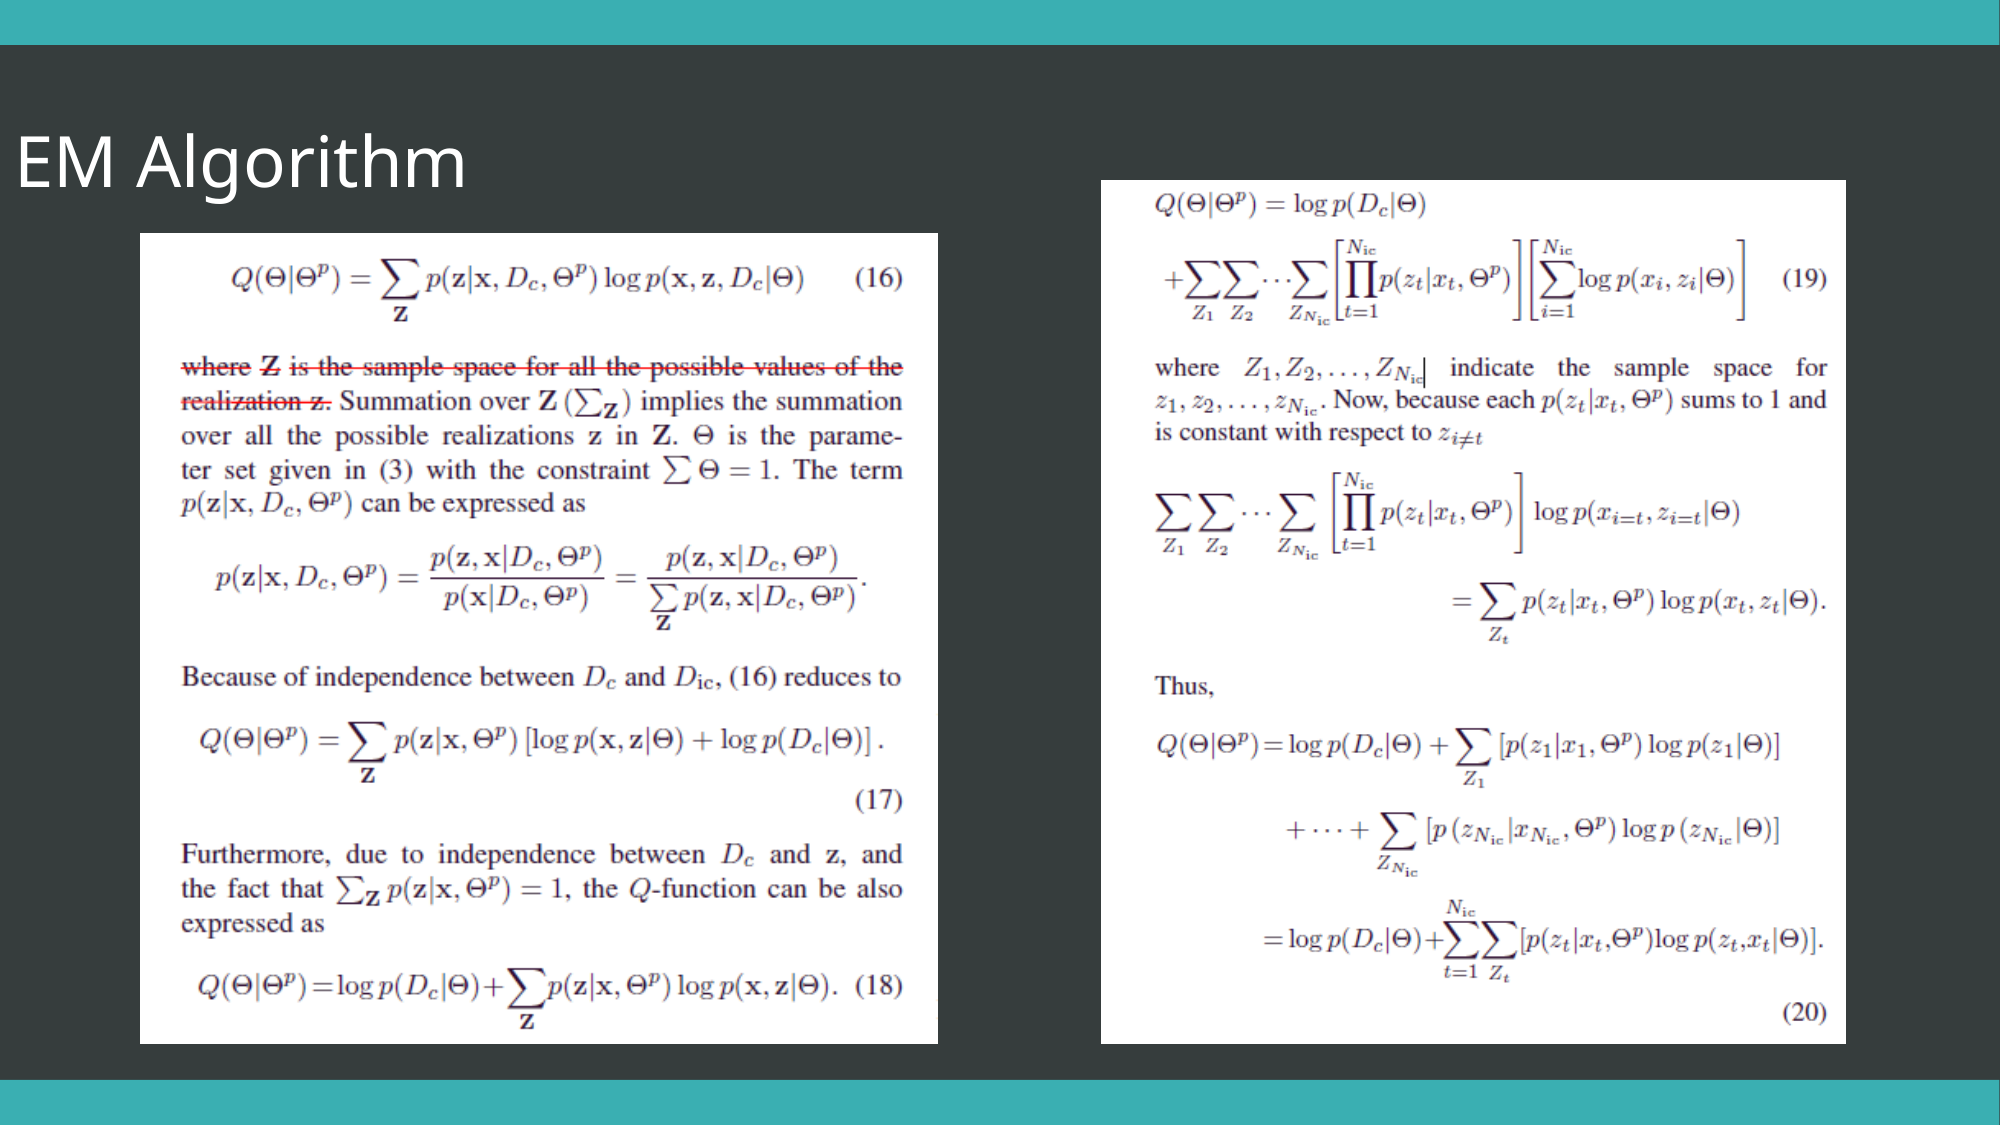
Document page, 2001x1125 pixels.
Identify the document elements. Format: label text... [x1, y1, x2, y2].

picture [140, 233, 938, 1044]
picture [1101, 180, 1846, 1044]
text_box EM Algorithm [0, 109, 581, 209]
